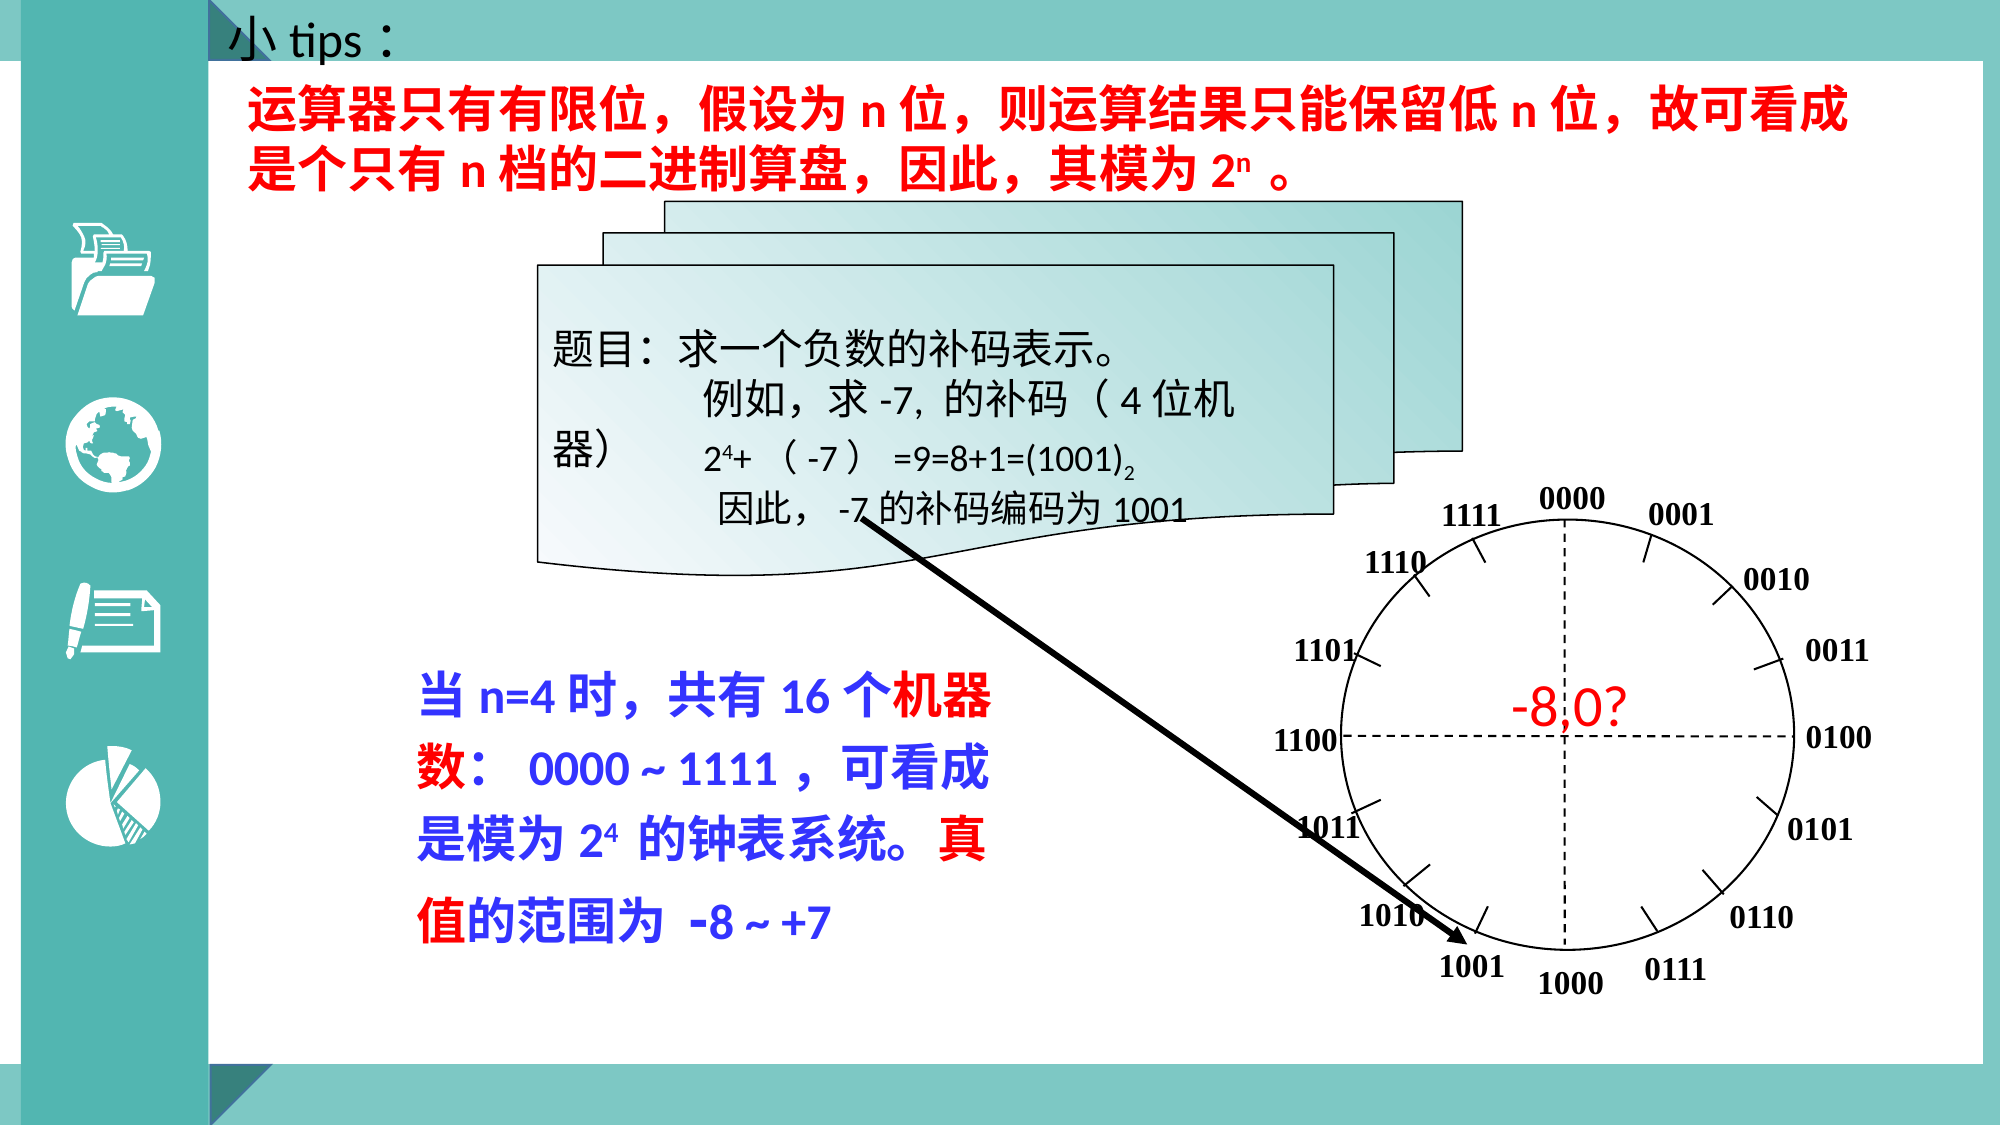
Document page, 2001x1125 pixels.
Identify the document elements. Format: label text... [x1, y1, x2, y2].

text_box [401, 517, 1468, 962]
text_box 题目：求一个负数的补码表示。 例如，求-7, 的补码（4位机器） [537, 205, 1463, 516]
text_box 运算器只有有限位，假设为n位，则运算结果只能保留低n位，故可看成是个只有n档的二进制算盘，因此，其模为2n 。 [233, 69, 1913, 205]
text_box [1258, 468, 1888, 1010]
text_box 24+（-7）=9=8+1=(1001)2 因此，-7的补码编码为1001 [552, 426, 1275, 516]
text_box 小tips： [212, 0, 823, 75]
